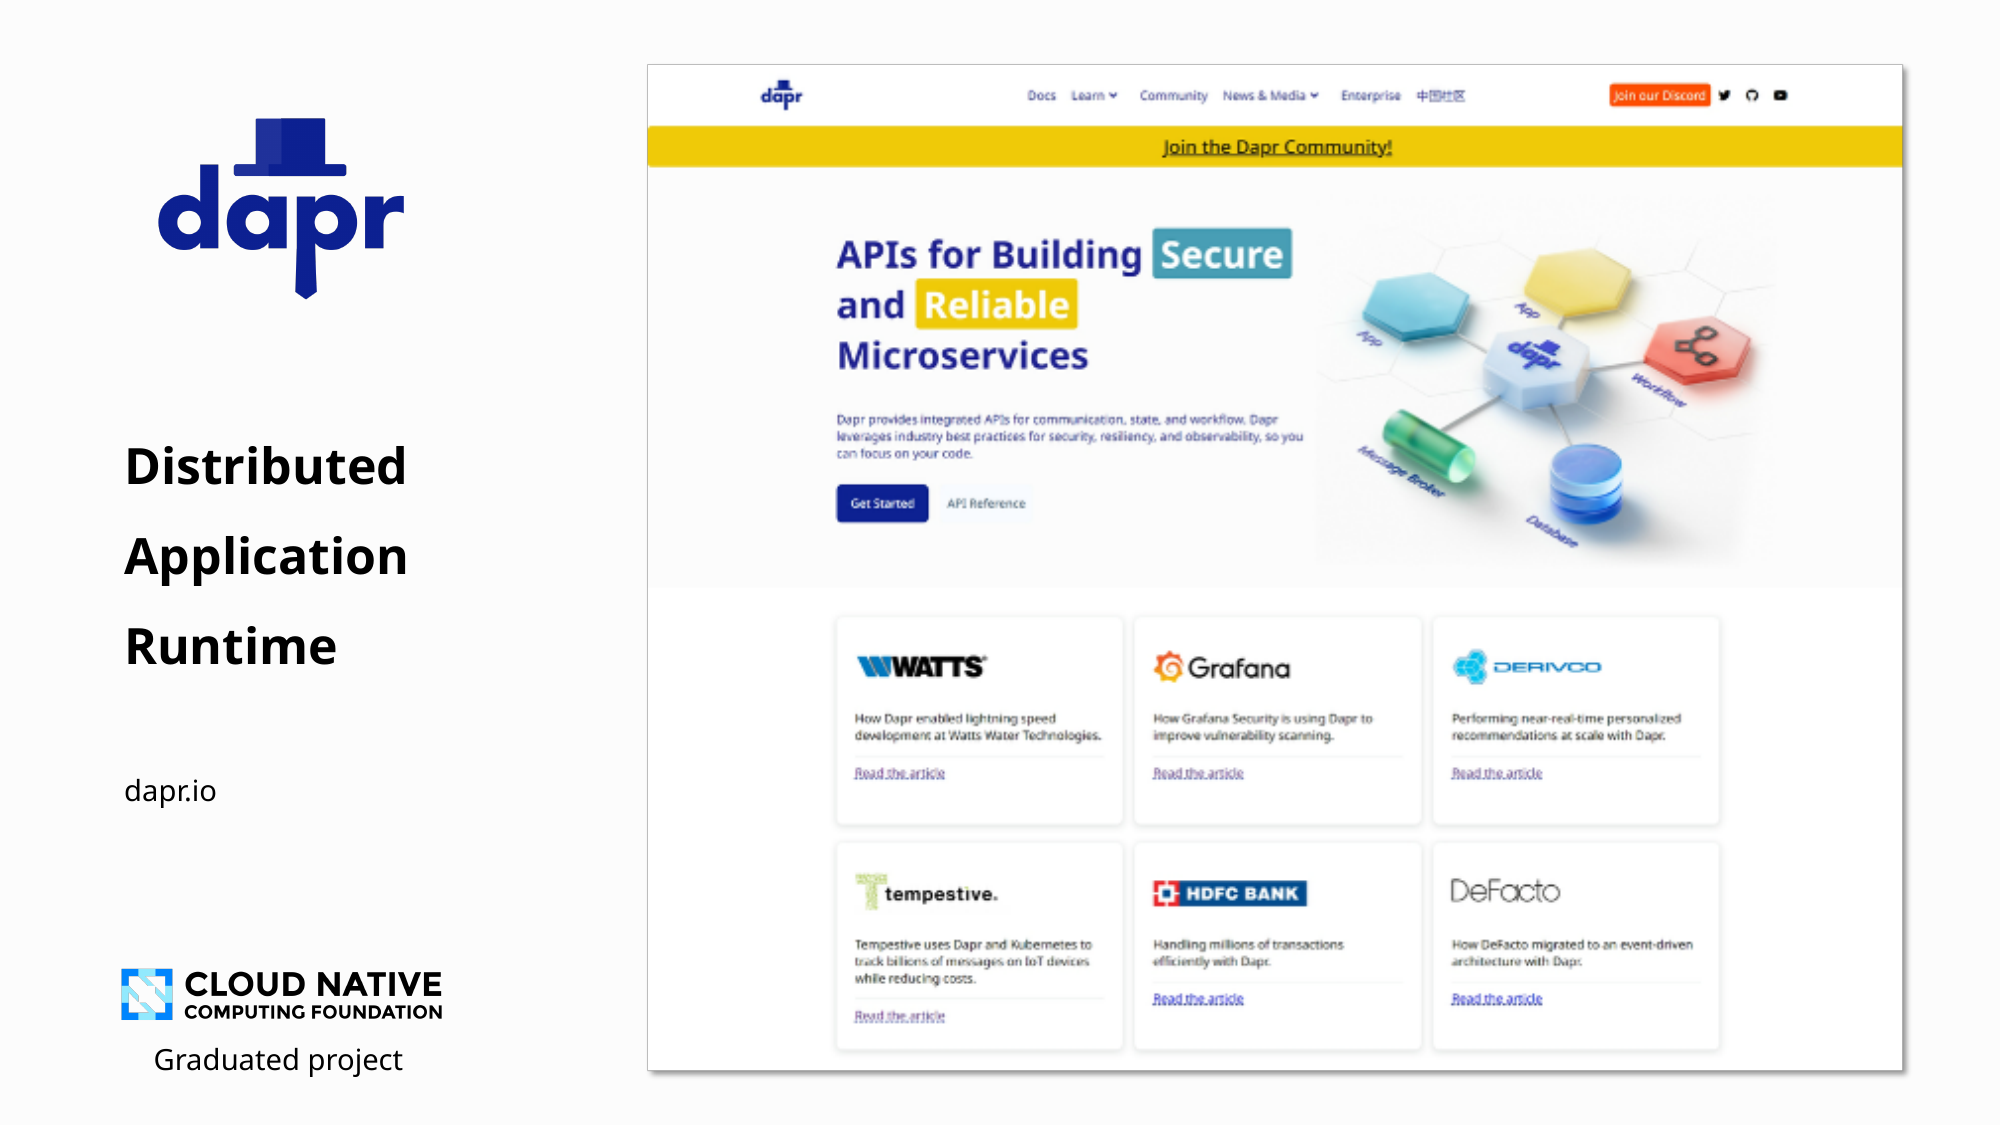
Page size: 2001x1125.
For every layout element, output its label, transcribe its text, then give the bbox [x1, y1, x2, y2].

text_box dapr.io [109, 764, 238, 815]
picture [644, 61, 1918, 1085]
text_box Distributed Application Runtime [109, 396, 481, 682]
picture [126, 114, 431, 300]
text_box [108, 962, 449, 1085]
